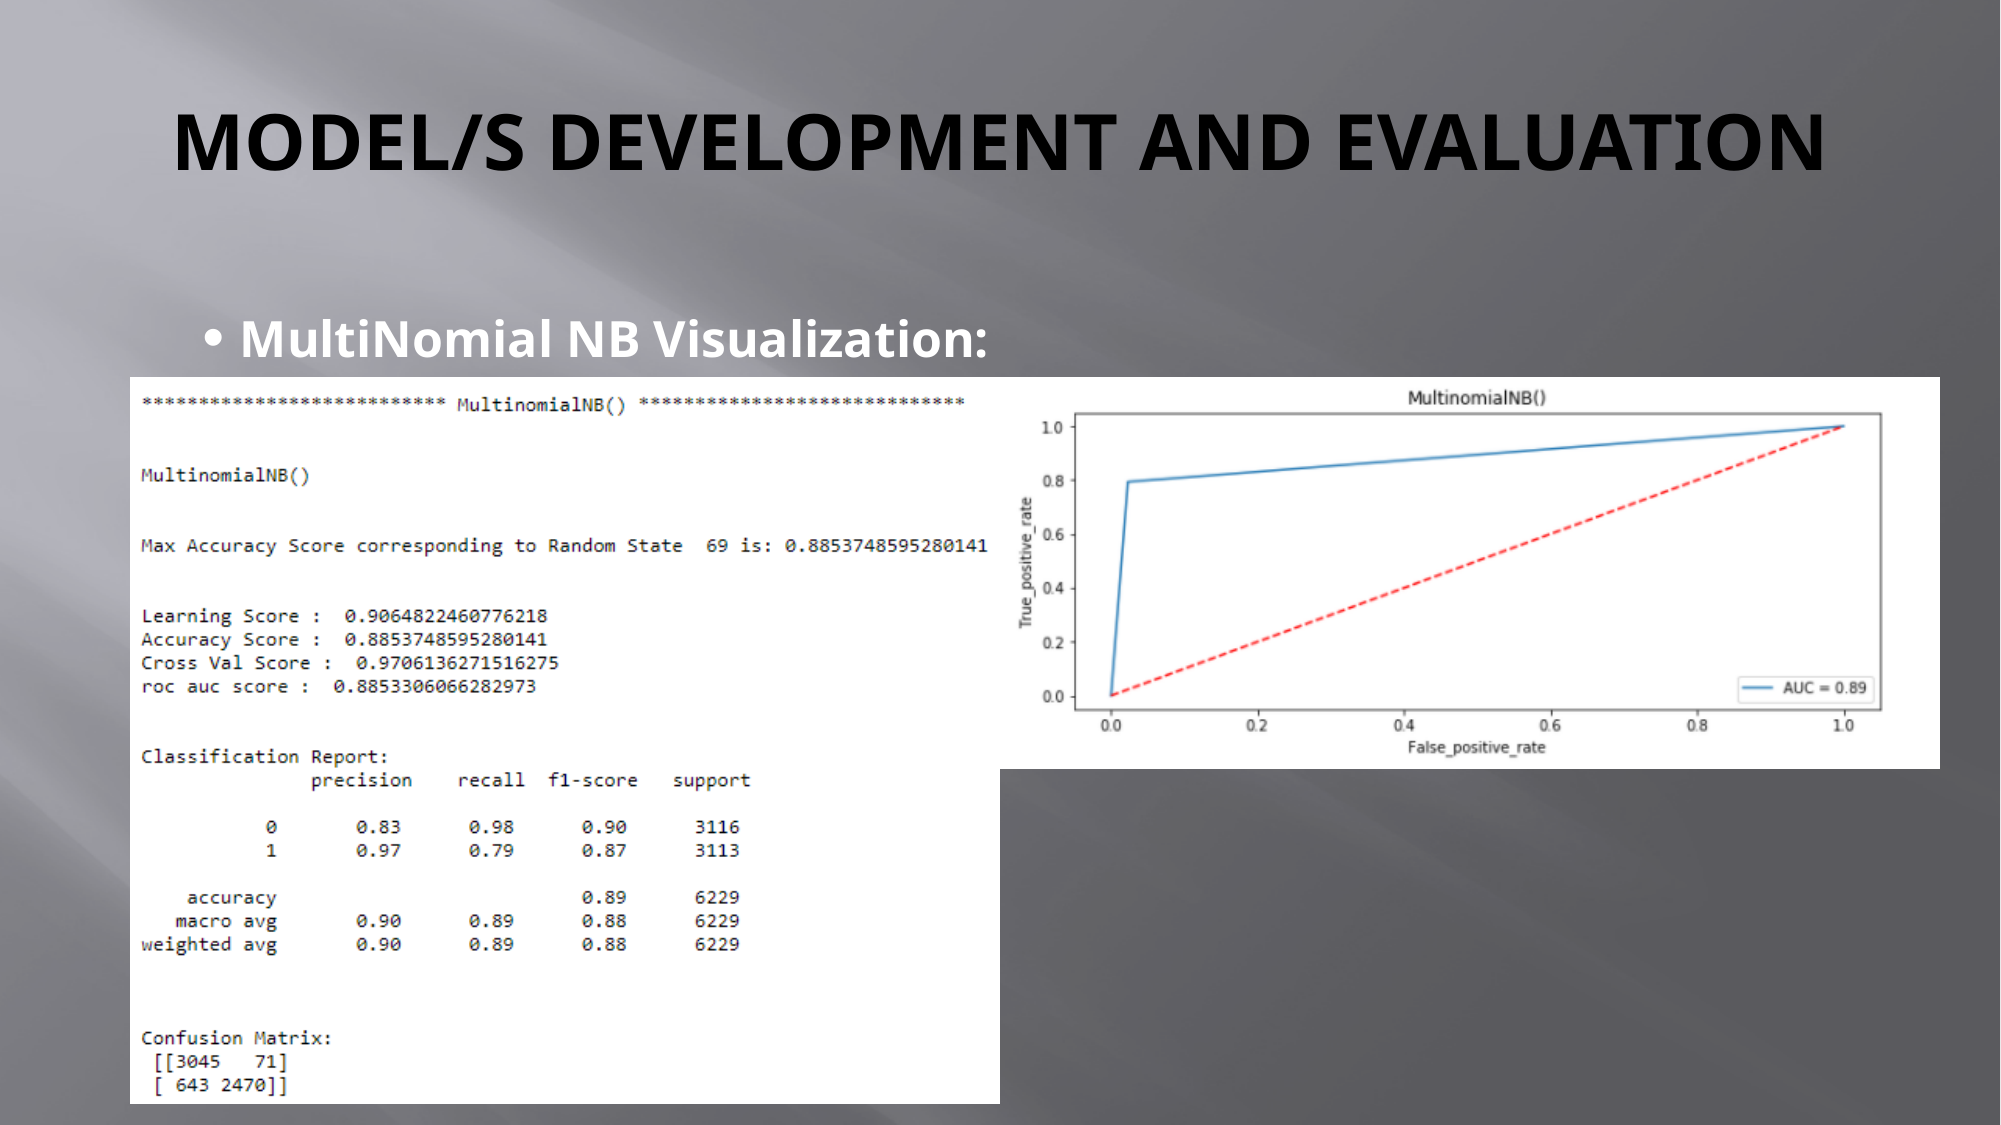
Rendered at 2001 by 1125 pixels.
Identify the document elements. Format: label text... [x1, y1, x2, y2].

picture [130, 377, 1941, 1105]
text_box MultiNomial NB Visualization: [187, 287, 1119, 377]
title MODEL/S DEVELOPMENT AND EVALUATION [99, 45, 1900, 233]
